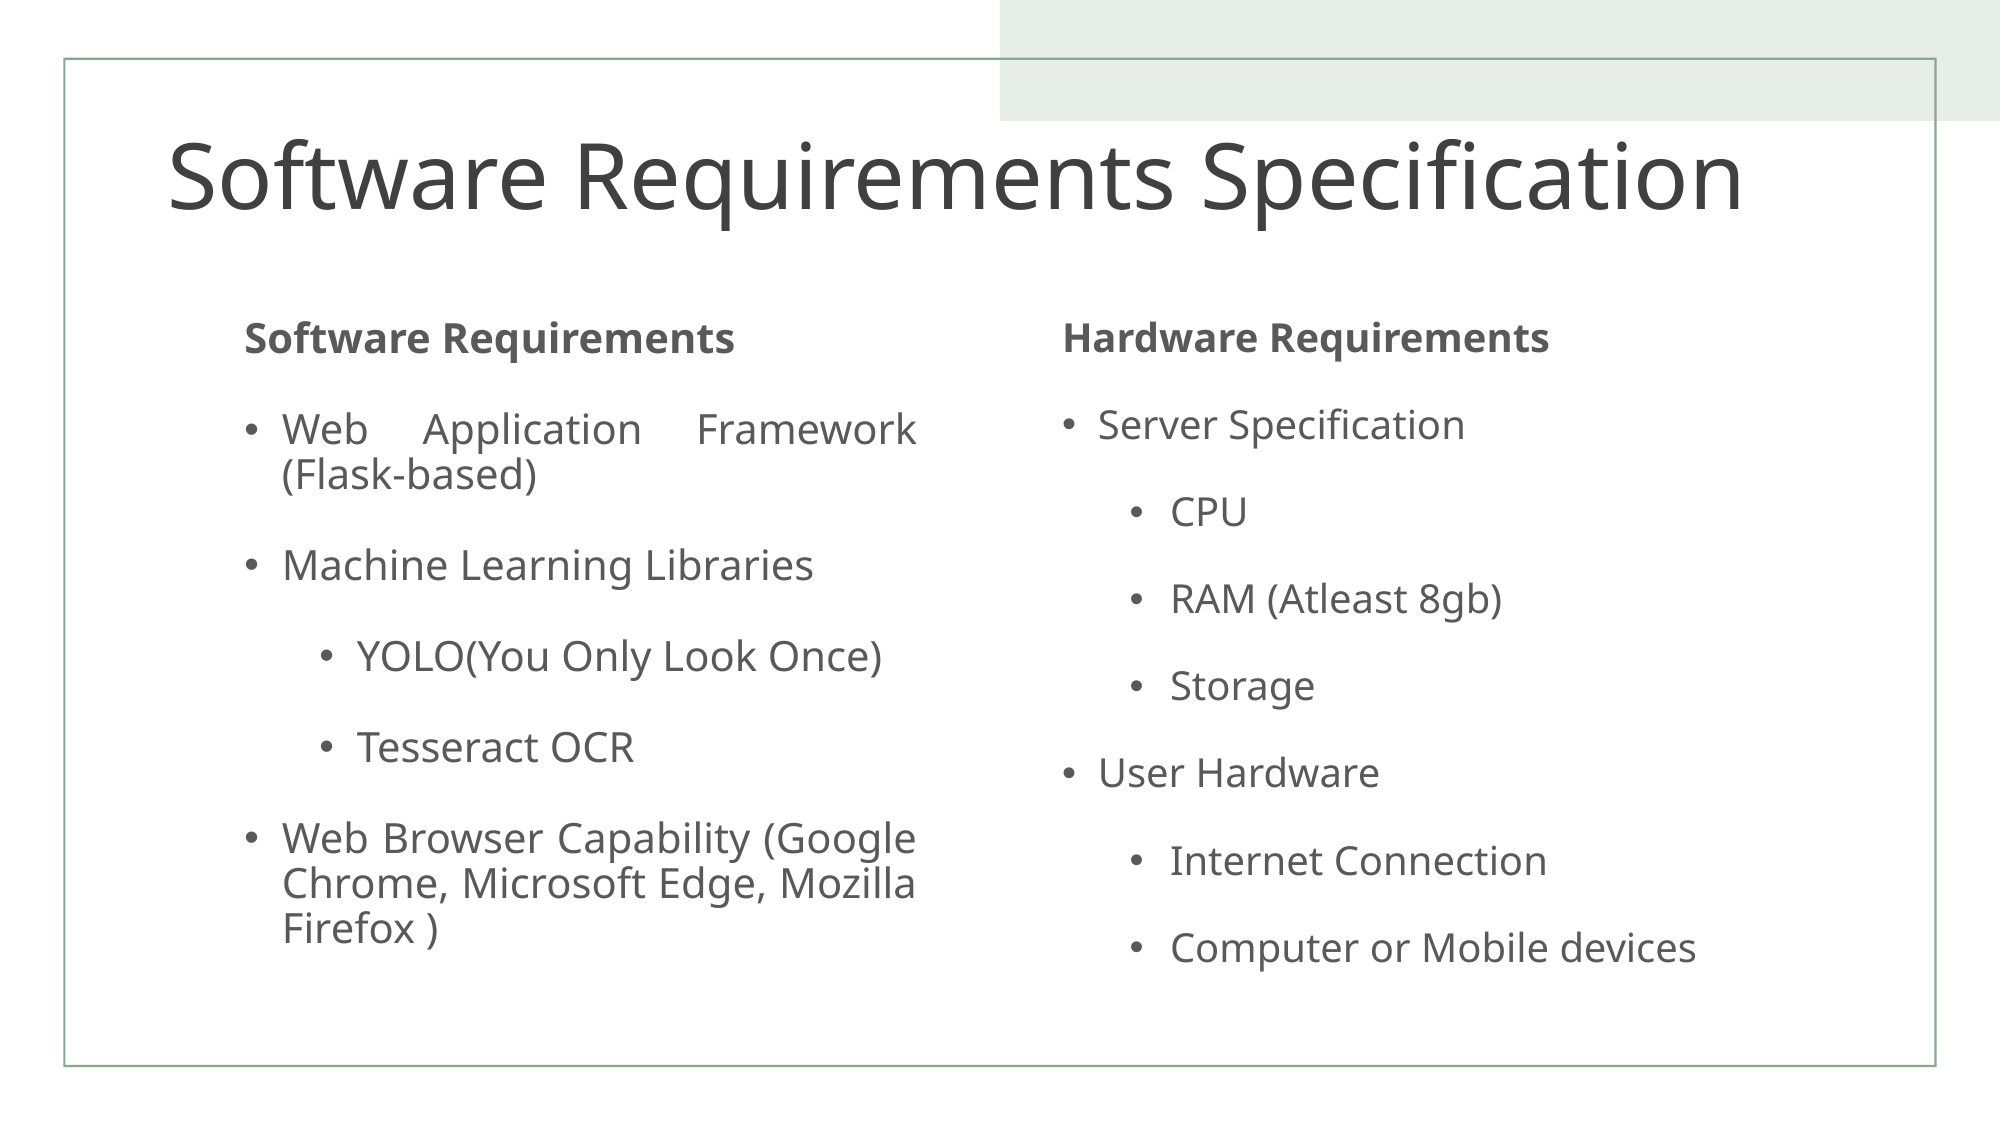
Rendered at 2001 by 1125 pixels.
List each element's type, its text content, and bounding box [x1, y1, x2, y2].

title Software Requirements Specification [152, 183, 1878, 277]
list Software Requirements Web Application Framework (Flask-based) Machine Learning Libraries YOLO(You Only Look Once) Tesseract OCR Web Browser Capability (Google Chrome, Microsoft Edge, Mozilla Firefox ) [229, 310, 933, 999]
list Hardware Requirements Server Specification CPU RAM (Atleast 8gb) Storage User Hardware Internet Connection Computer or Mobile devices [1047, 310, 1799, 999]
